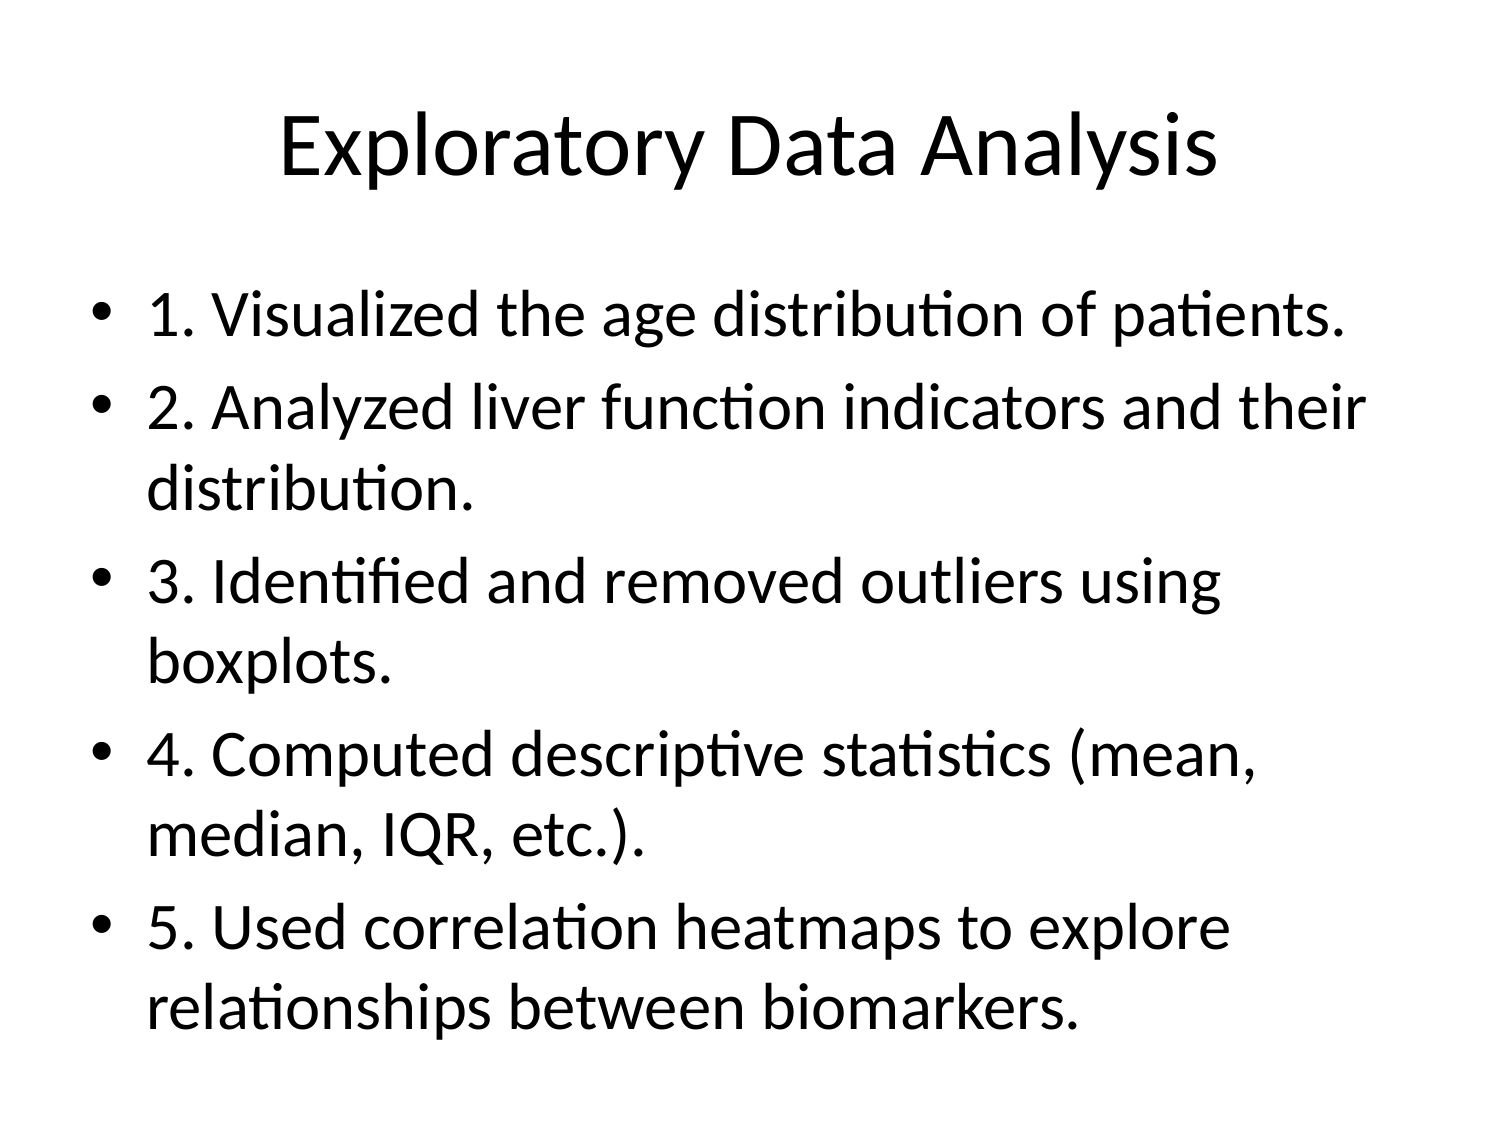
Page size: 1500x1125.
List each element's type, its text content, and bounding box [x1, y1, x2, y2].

list 1. Visualized the age distribution of patients. 2. Analyzed liver function indicators and their distribution. 3. Identified and removed outliers using boxplots. 4. Computed descriptive statistics (mean, median, IQR, etc.). 5. Used correlation heatmaps to explore relationships between biomarkers. [75, 262, 1425, 1005]
title Exploratory Data Analysis [75, 45, 1425, 233]
